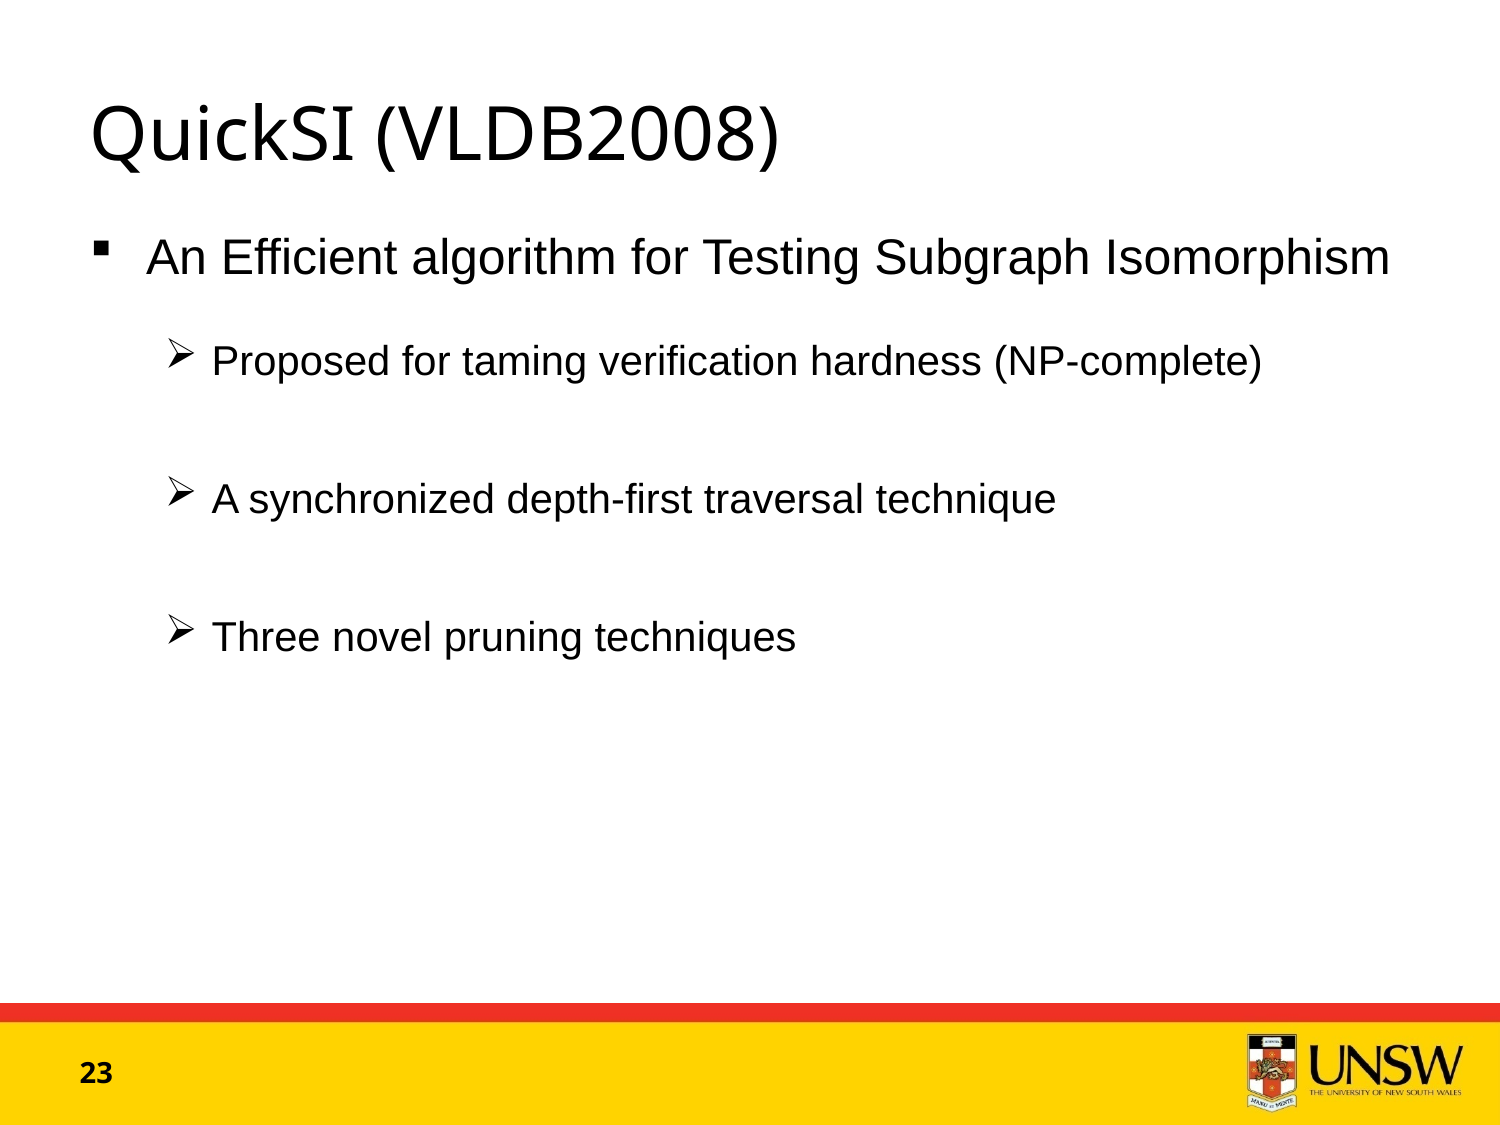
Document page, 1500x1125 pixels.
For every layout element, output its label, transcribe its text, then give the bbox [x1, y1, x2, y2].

list An Efficient algorithm for Testing Subgraph Isomorphism Proposed for taming verification hardness (NP-complete) A synchronized depth-first traversal technique Three novel pruning techniques [75, 217, 1425, 973]
title QuickSI (VLDB2008) [74, 77, 1426, 209]
picture [0, 1003, 1500, 1125]
